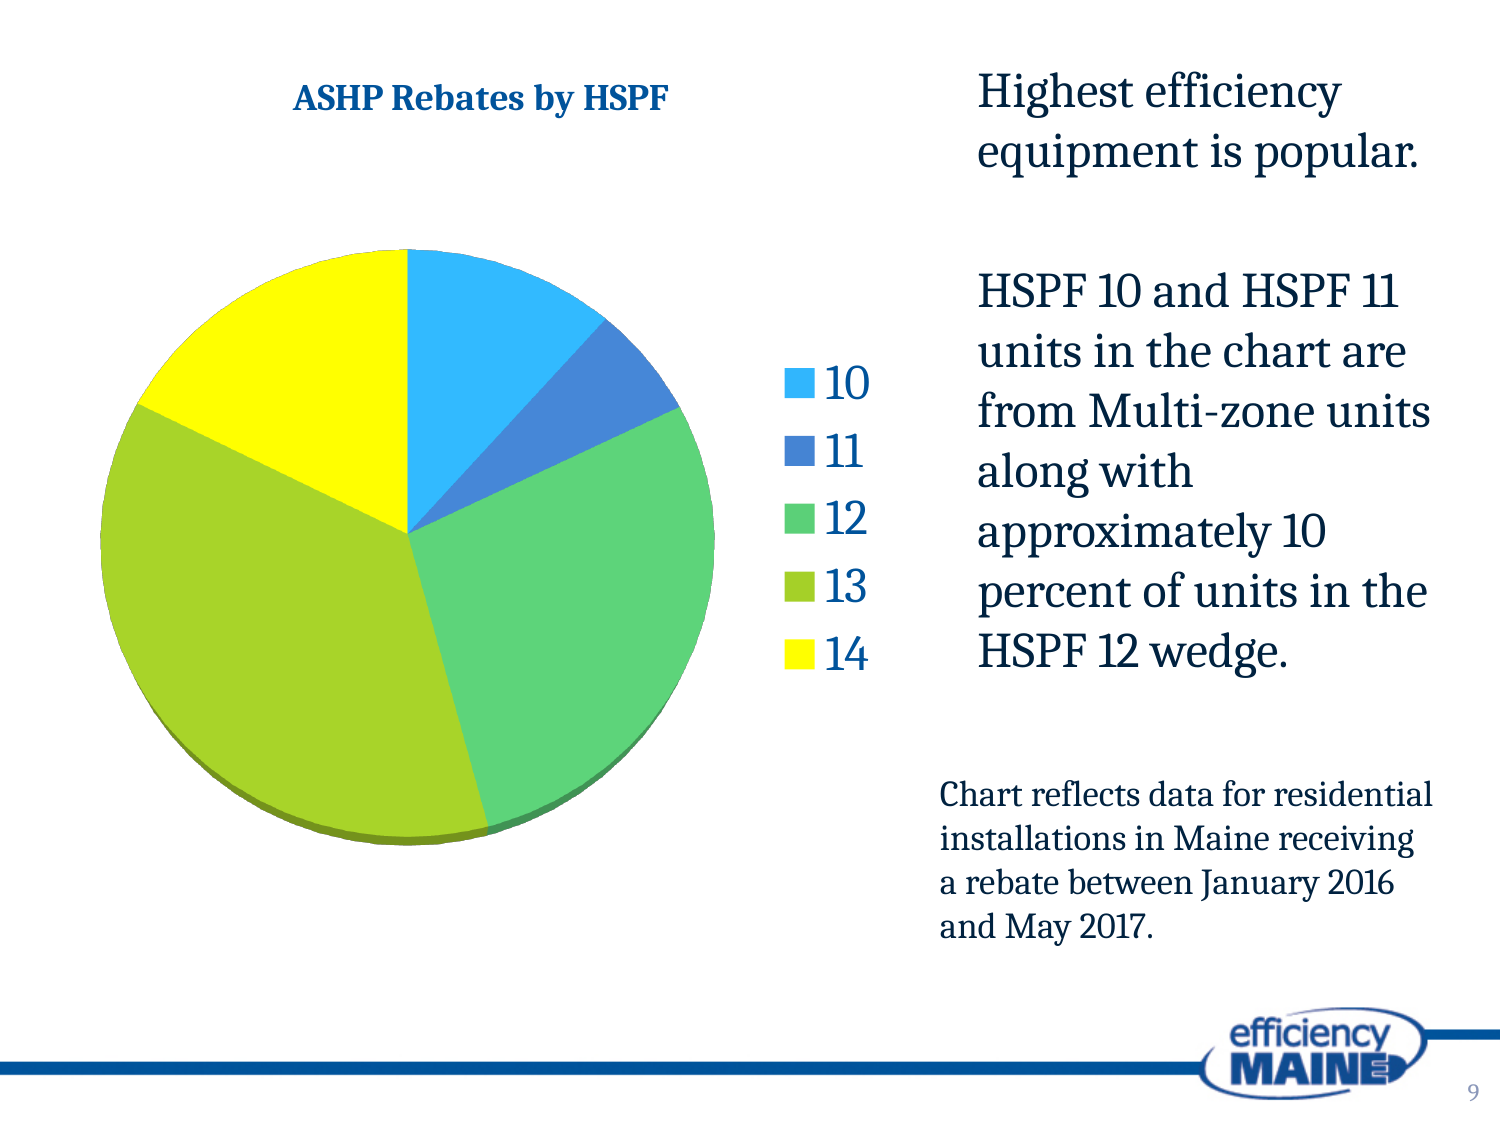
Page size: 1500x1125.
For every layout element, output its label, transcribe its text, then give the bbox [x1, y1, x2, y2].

text_box Highest efficiency equipment is popular. HSPF 10 and HSPF 11 units in the chart are from Multi-zone units along with approximately 10 percent of units in the HSPF 12 wedge. [962, 50, 1500, 825]
chart [62, 37, 901, 1001]
picture [0, 0, 1500, 1125]
slide_number 9 [1144, 1061, 1495, 1122]
text_box Chart reflects data for residential installations in Maine receiving a rebate between January 2016 and May 2017. [924, 762, 1450, 963]
